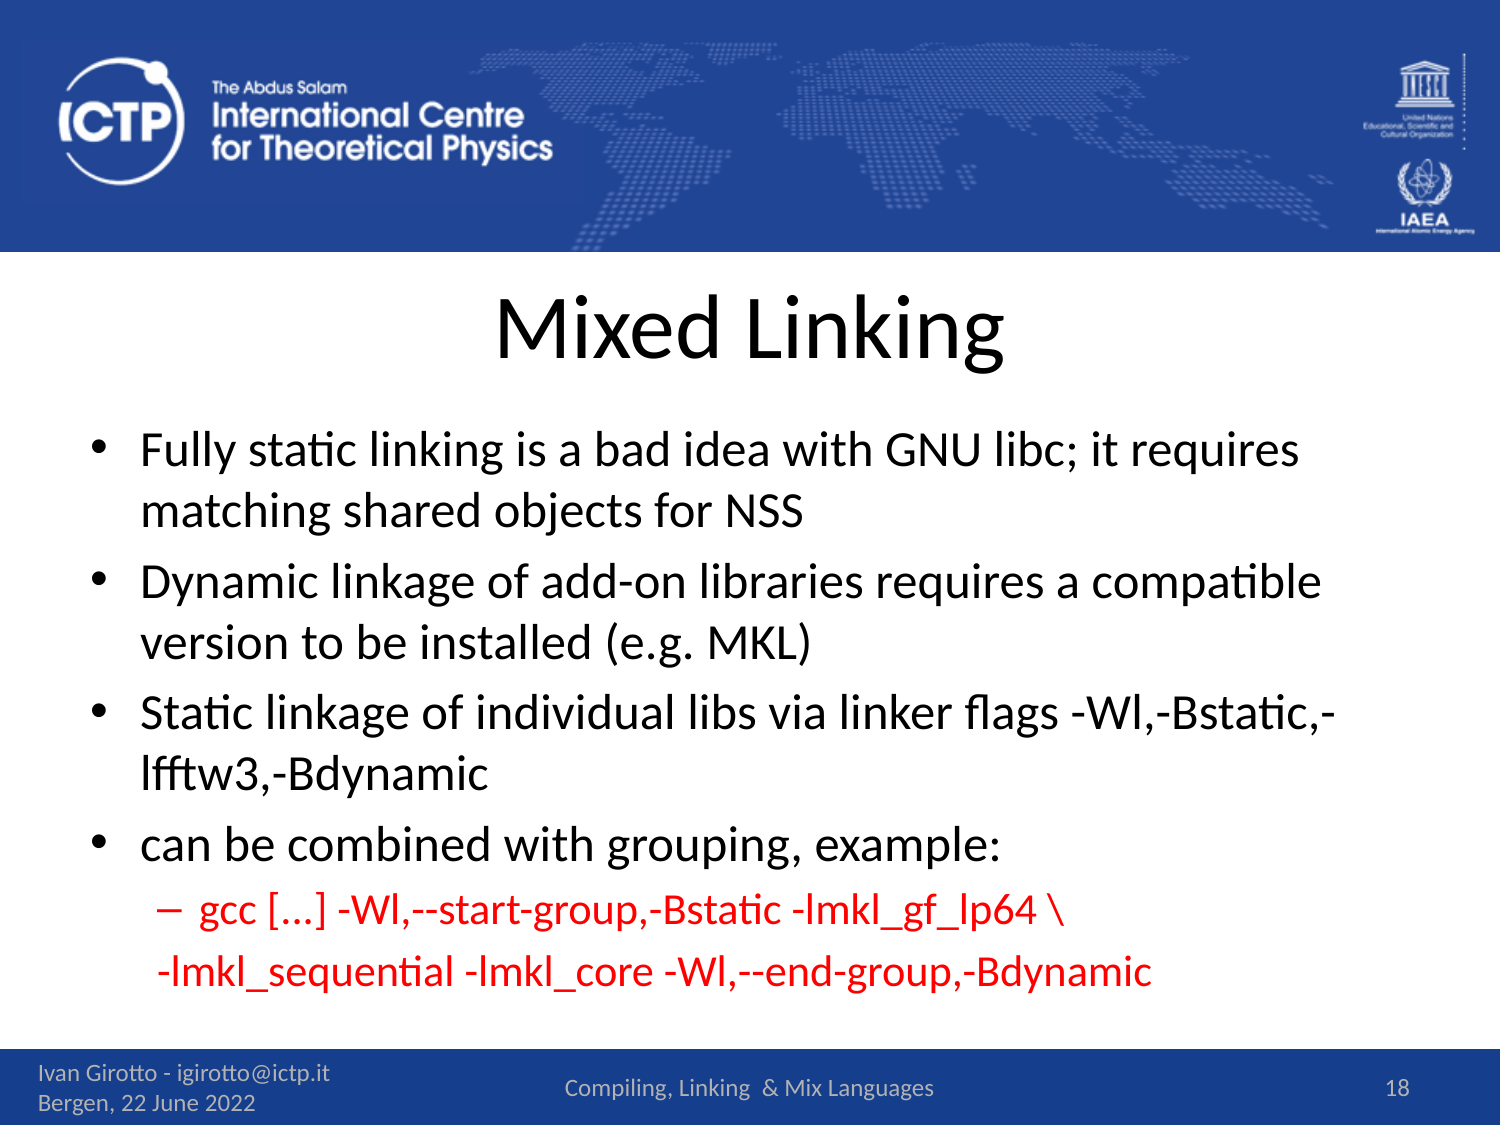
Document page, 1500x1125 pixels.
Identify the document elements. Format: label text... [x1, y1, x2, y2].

picture [0, 1049, 1500, 1125]
footer Compiling, Linking & Mix Languages [425, 1056, 1074, 1117]
picture [0, 0, 1500, 252]
slide_number 18 [1074, 1056, 1425, 1117]
list Fully static linking is a bad idea with GNU libc; it requires matching shared objects for NSS Dynamic linkage of add-on libraries requires a compatible version to be installed (e.g. MKL) Static linkage of individual libs via linker flags -Wl,-Bstatic,-lfftw3,-Bdynamic can be combined with grouping, example: gcc [...] -Wl,--start-group,-Bstatic -lmkl_gf_lp64 \ -lmkl_sequential -lmkl_core -Wl,--end-group,-Bdynamic [75, 408, 1425, 1005]
title Mixed Linking [75, 256, 1425, 387]
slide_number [22, 1056, 425, 1117]
